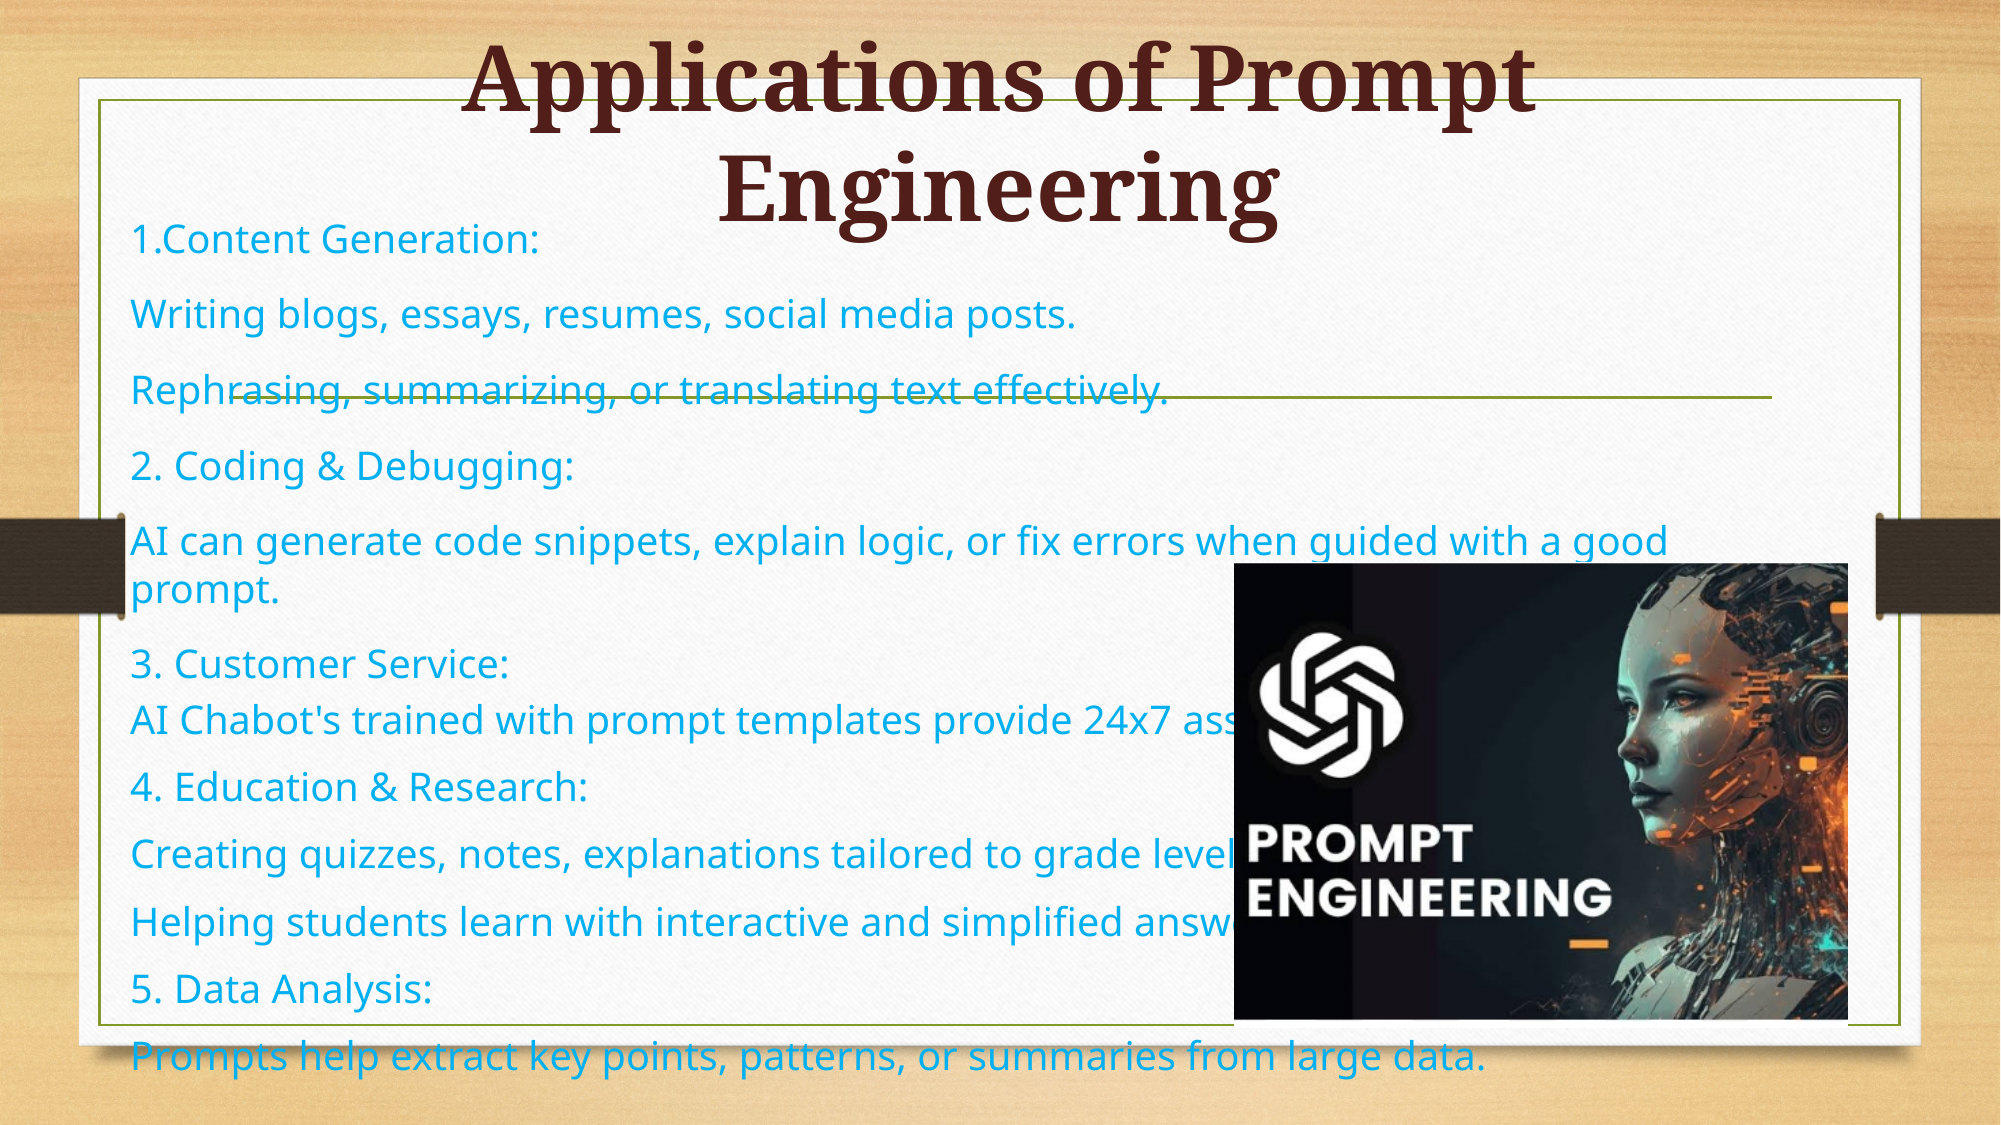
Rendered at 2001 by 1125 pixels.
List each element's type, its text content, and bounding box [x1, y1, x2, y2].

picture [0, 0, 2001, 1125]
list 1.Content Generation: Writing blogs, essays, resumes, social media posts. Rephrasing, summarizing, or translating text effectively. 2. Coding & Debugging: AI can generate code snippets, explain logic, or fix errors when guided with a good prompt. 3. Customer Service: AI Chabot's trained with prompt templates provide 24x7 assistance. 4. Education & Research: Creating quizzes, notes, explanations tailored to grade level or subject. Helping students learn with interactive and simplified answers. 5. Data Analysis: Prompts help extract key points, patterns, or summaries from large data. [115, 206, 1756, 1090]
title Applications of Prompt Engineering [212, 52, 1788, 207]
